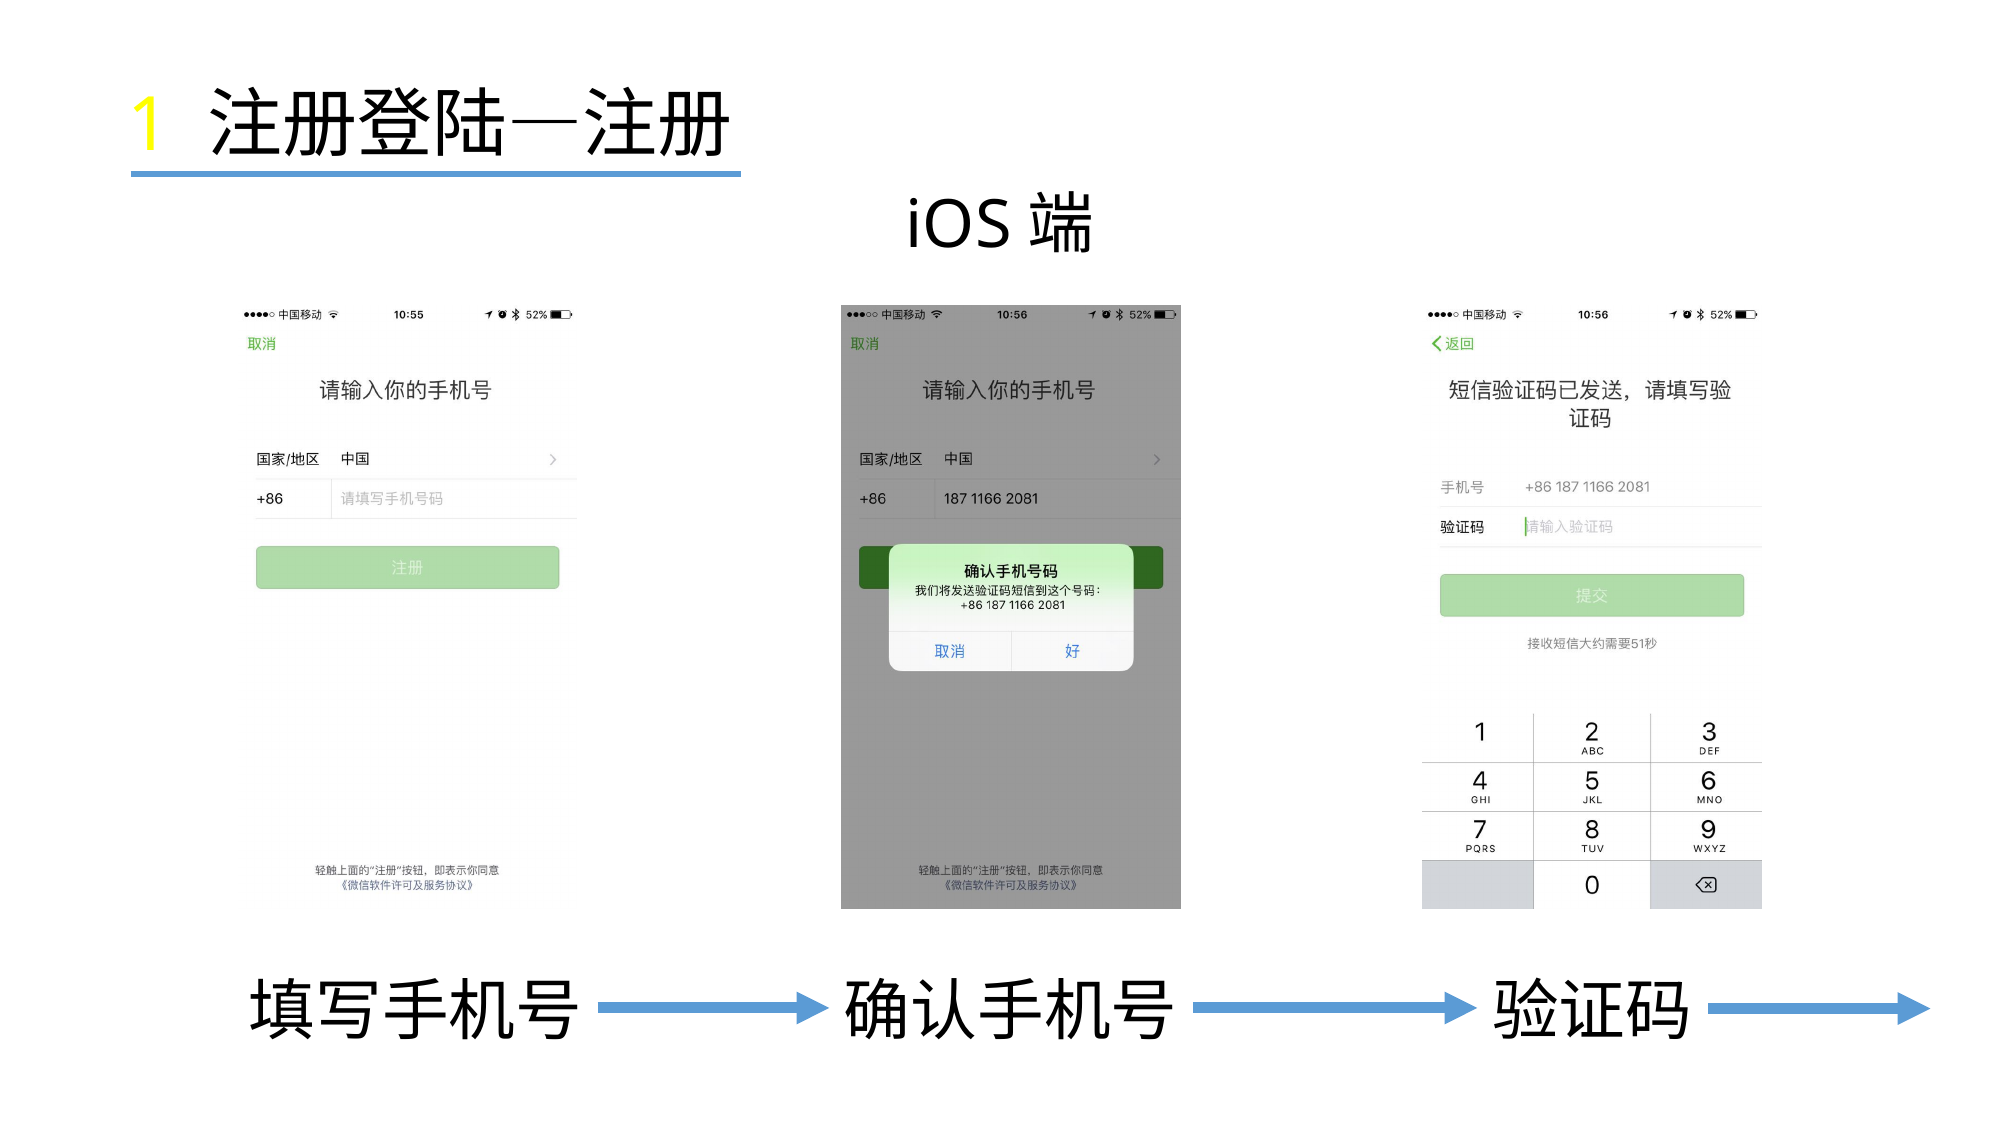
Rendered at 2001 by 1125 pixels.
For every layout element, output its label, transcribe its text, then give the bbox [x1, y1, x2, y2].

text_box iOS端 [890, 173, 1110, 269]
text_box 填写手机号 [233, 960, 598, 1056]
picture [1422, 305, 1762, 909]
text_box 1 注册登陆—注册 [112, 67, 748, 173]
text_box 确认手机号 [829, 960, 1193, 1056]
picture [238, 305, 577, 909]
picture [841, 305, 1181, 909]
text_box 验证码 [1477, 960, 1708, 1056]
